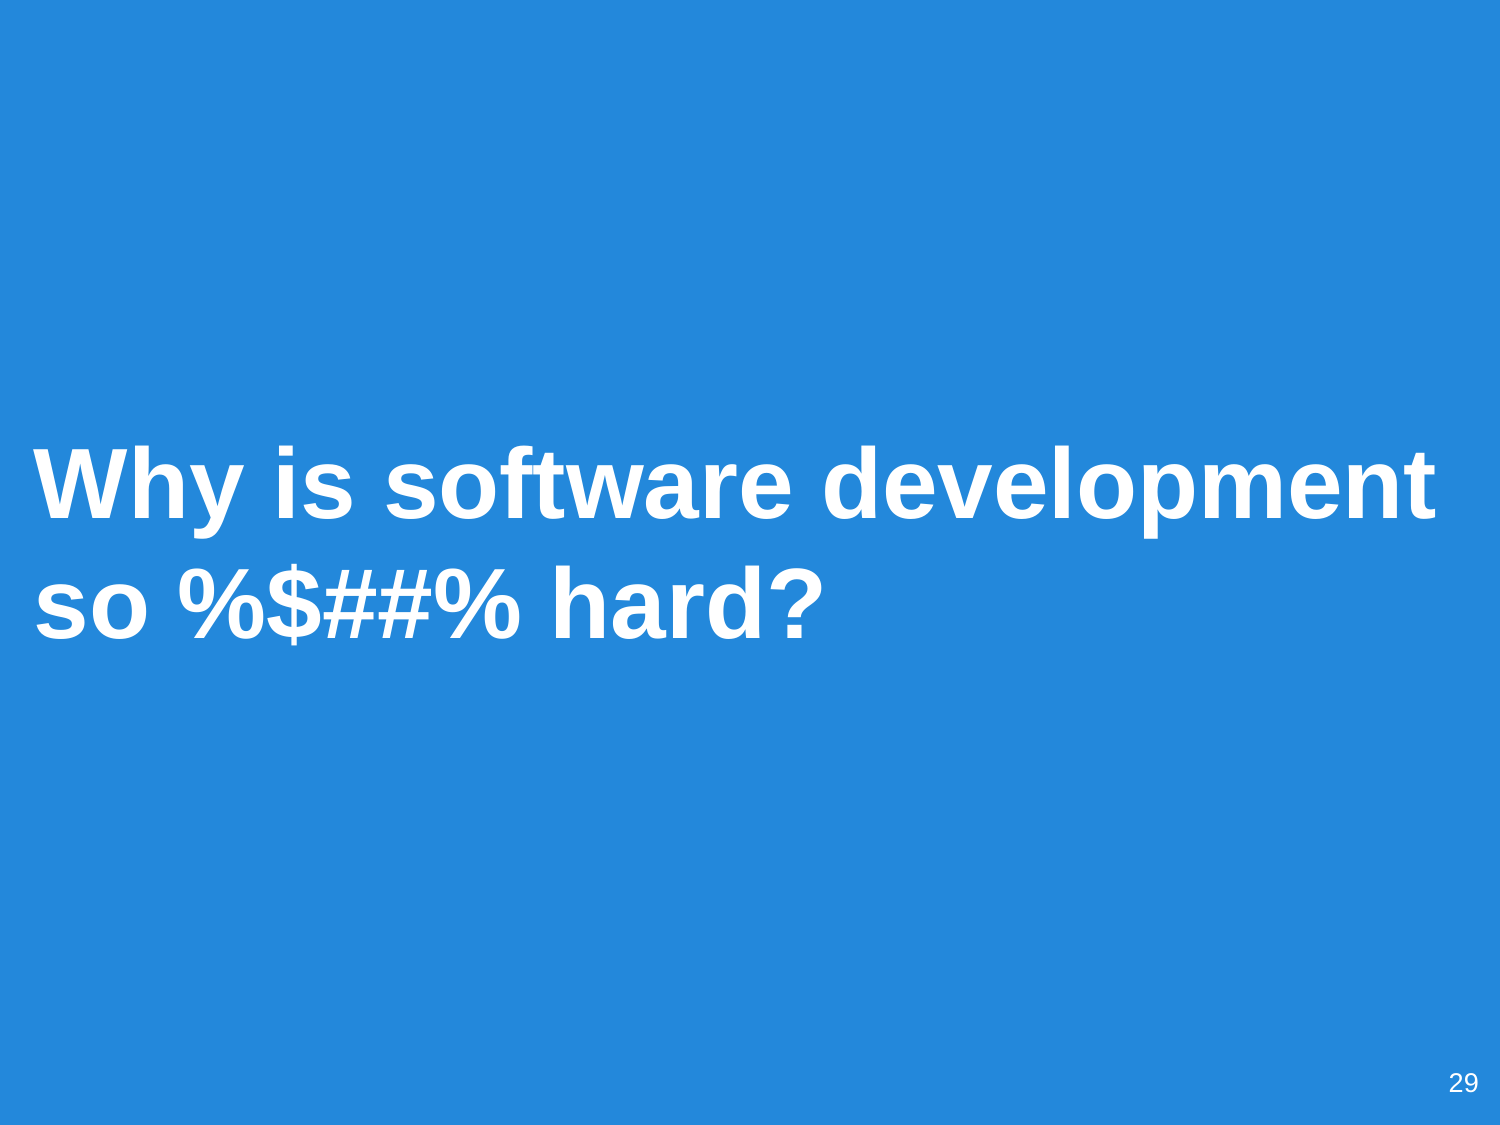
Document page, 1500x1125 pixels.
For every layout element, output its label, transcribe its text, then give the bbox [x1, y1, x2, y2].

title Why is software development so %$##% hard? [18, 419, 1500, 674]
slide_number ‹#› [1403, 1038, 1494, 1125]
